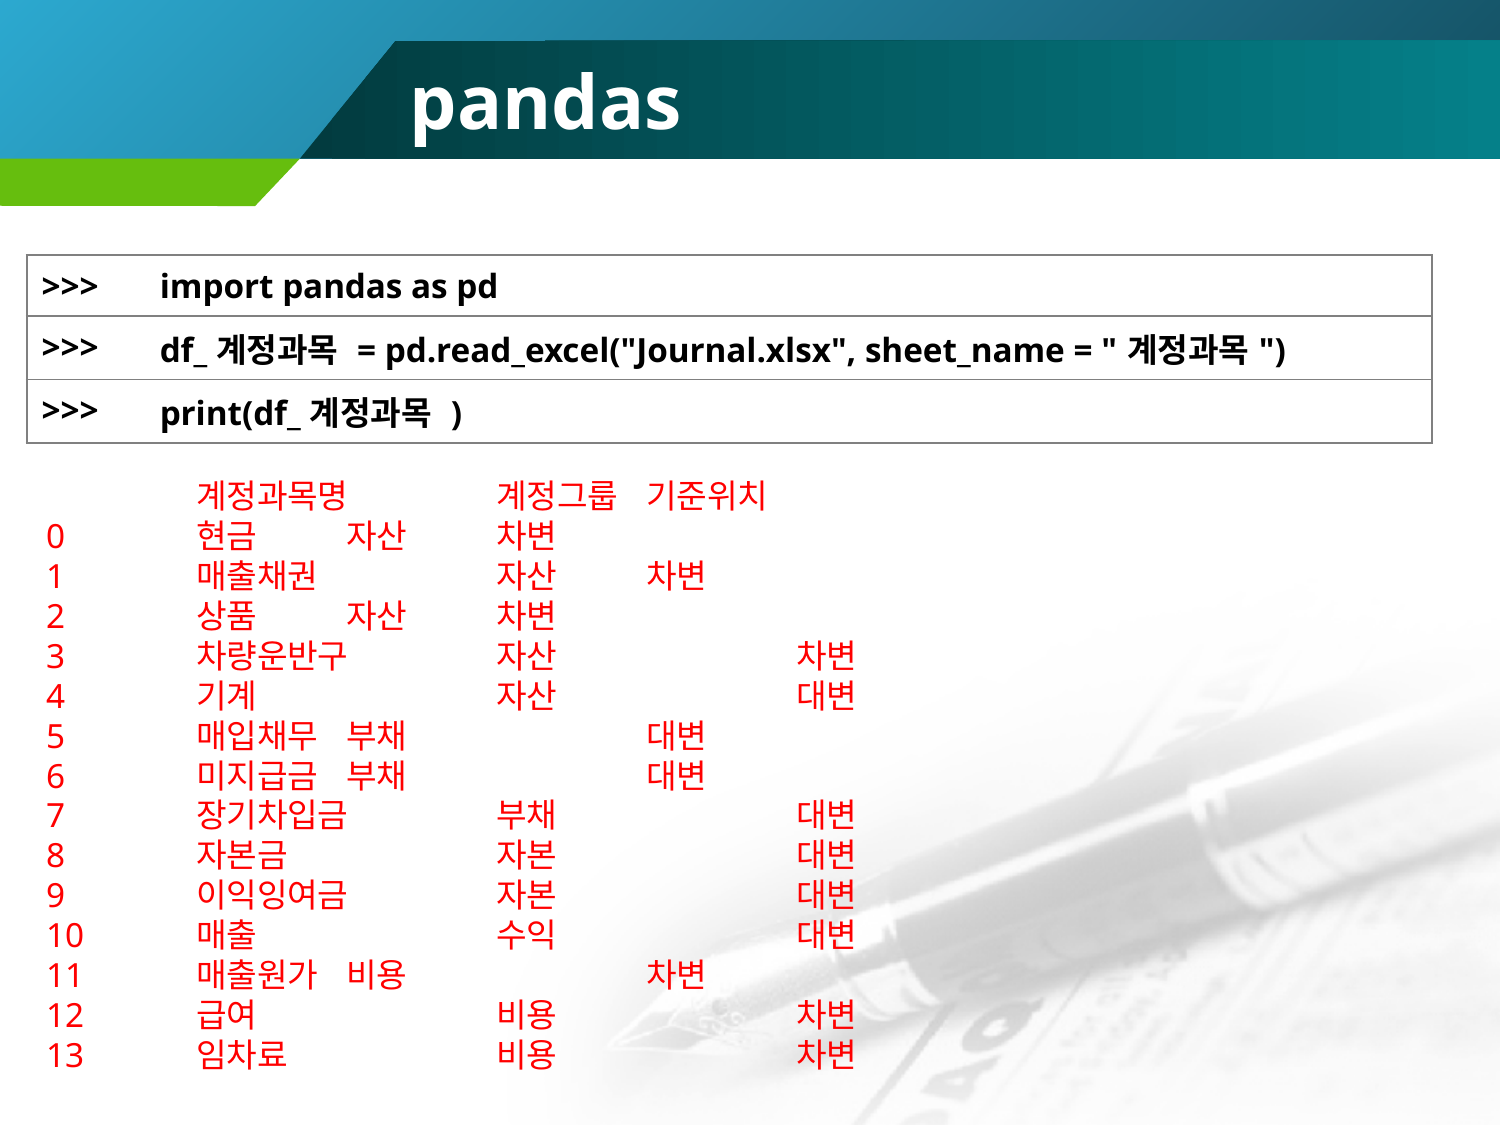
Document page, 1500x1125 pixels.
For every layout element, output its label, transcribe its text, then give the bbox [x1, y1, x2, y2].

table_header >>> [28, 256, 145, 315]
table_cell >>> [28, 380, 145, 442]
table_cell >>> [28, 317, 145, 379]
table_cell print(df_계정과목 ) [145, 380, 1431, 442]
picture [490, 448, 1500, 1125]
title pandas [394, 36, 1433, 163]
table_cell df_계정과목 = pd.read_excel("Journal.xlsx", sheet_name = "계정과목") [145, 317, 1431, 379]
table_header import pandas as pd [145, 256, 1431, 315]
text_box 계정과목명 계정그룹 기준위치 0 현금 자산 차변 1 매출채권 자산 차변 2 상품 자산 차변 3 차량운반구 자산 차변 4 기계 자산 대변 5 매입채무 부채 대변 6 미지급금 부채 대변 7 장기차입금 부채 대변 8 자본금 자본 대변 9 이익잉여금 자본 대변 10 매출 수익 대변 11 매출원가 비용 차변 12 급여 비용 차변 13 임차료 비용 차변 [31, 467, 1157, 1082]
